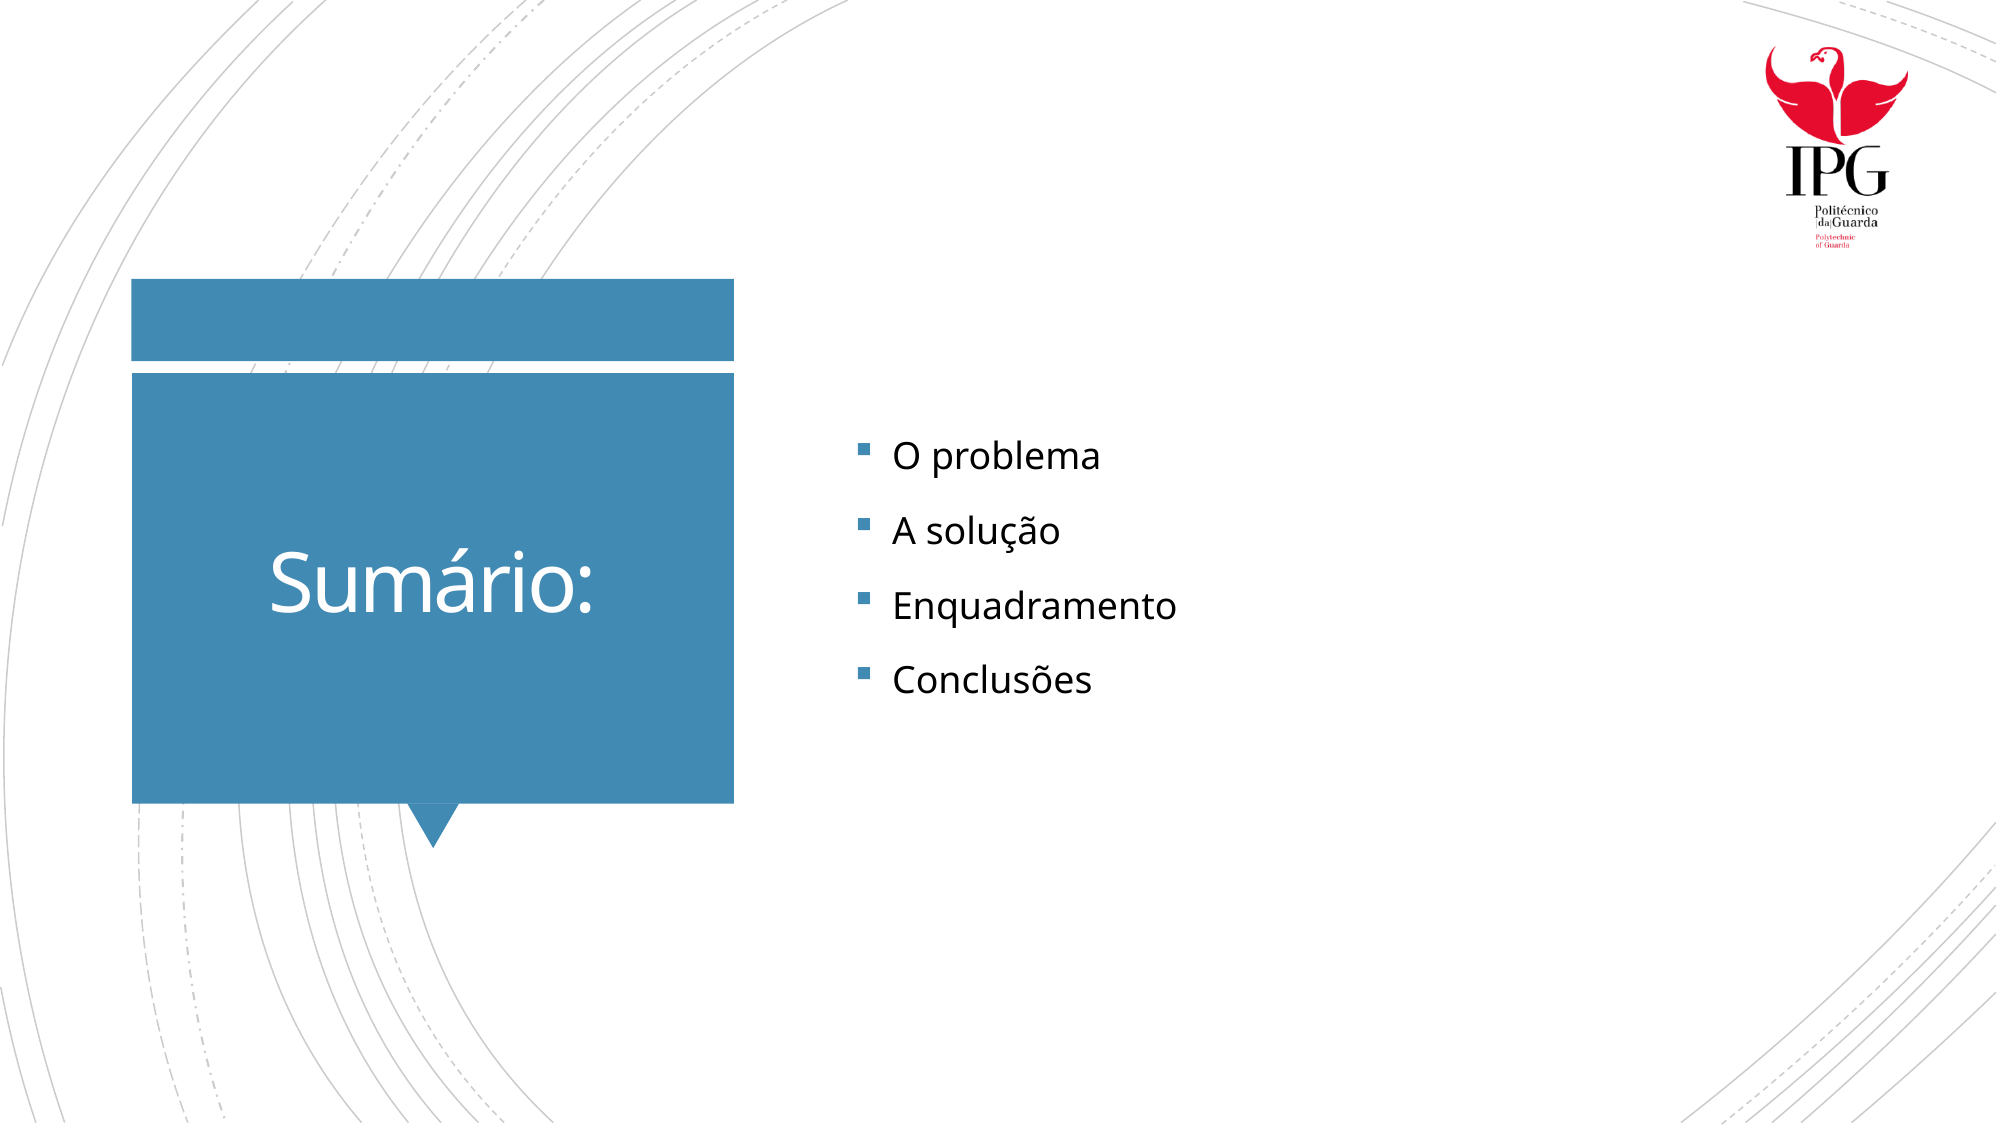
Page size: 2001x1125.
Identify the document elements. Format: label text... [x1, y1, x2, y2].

list O problema A solução Enquadramento Conclusões [839, 131, 1871, 993]
title Sumário: [145, 385, 720, 789]
picture [1685, 34, 2000, 258]
